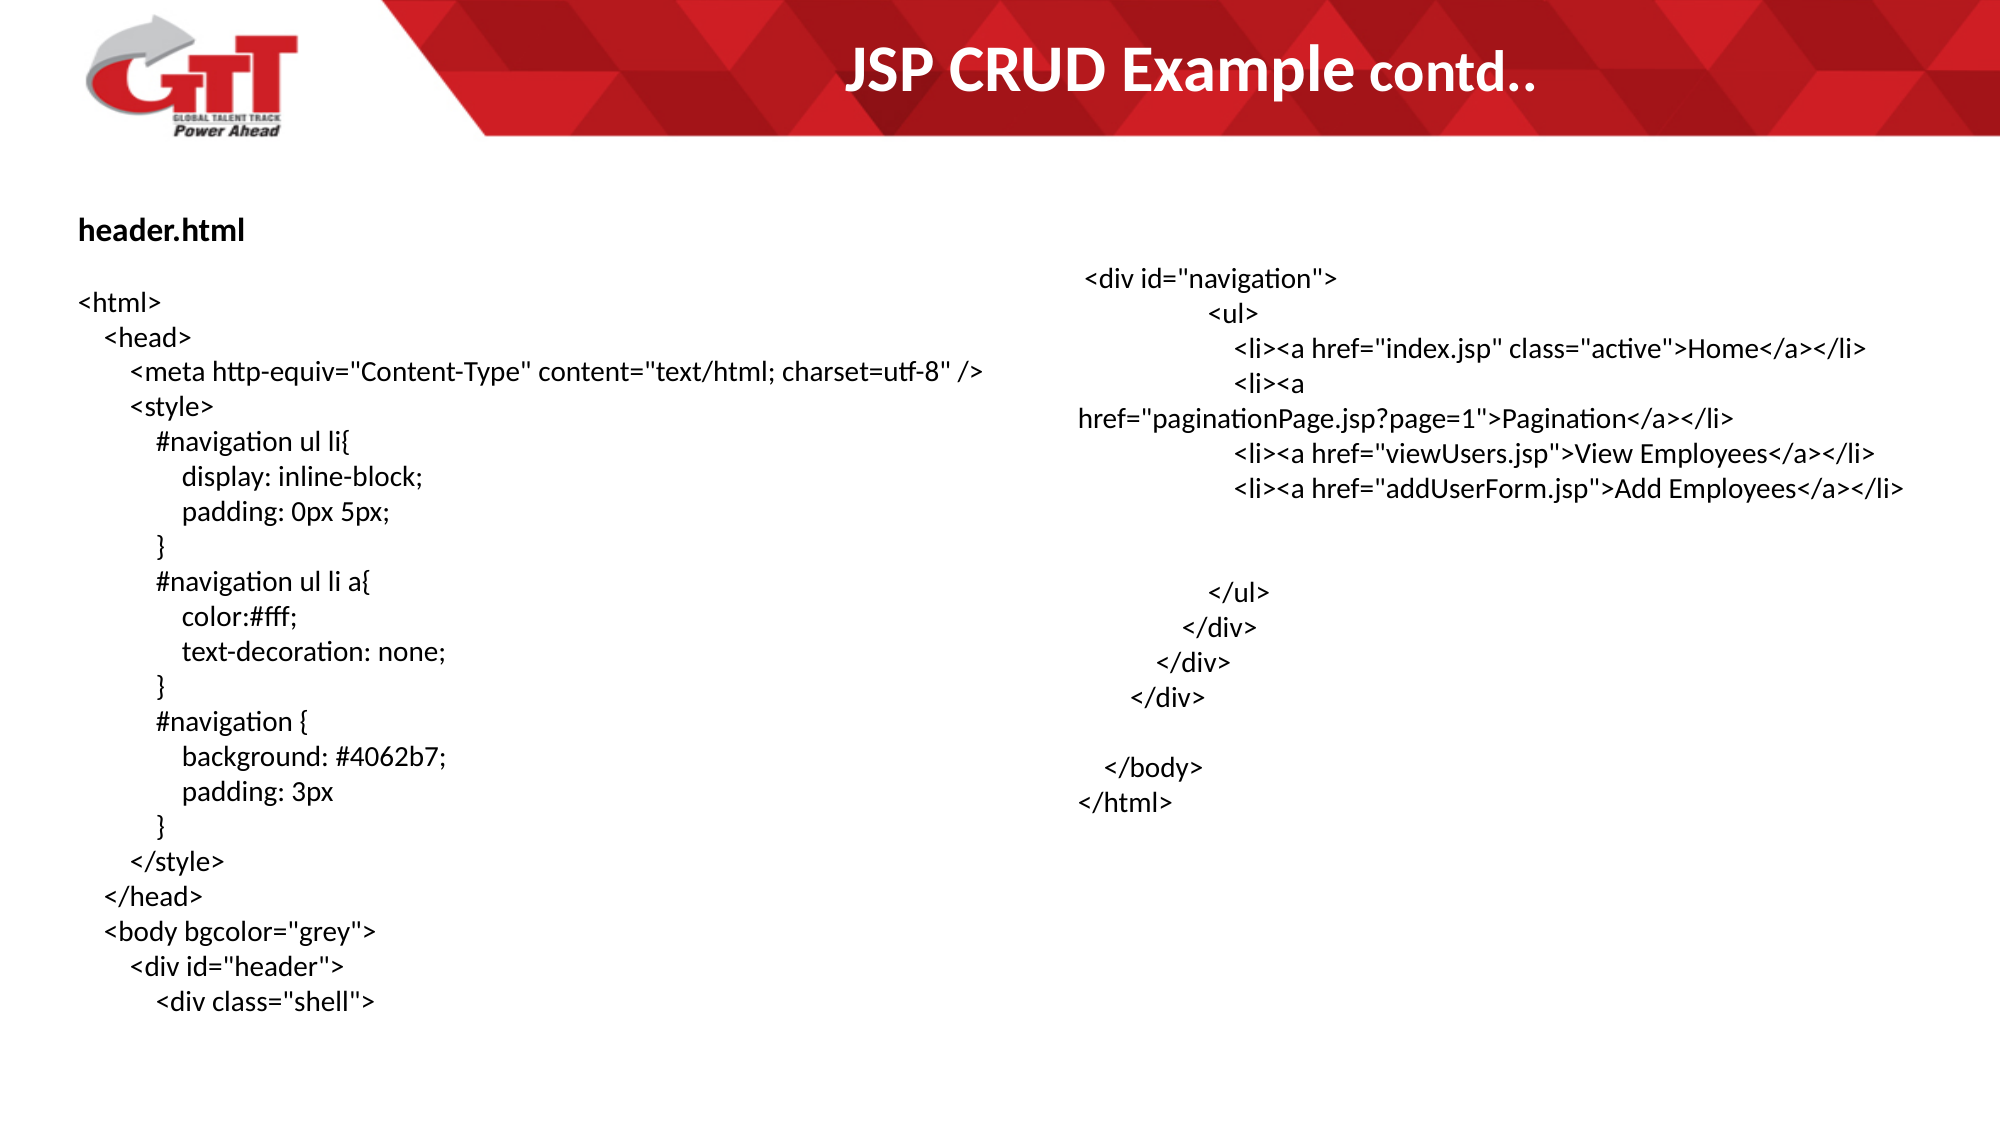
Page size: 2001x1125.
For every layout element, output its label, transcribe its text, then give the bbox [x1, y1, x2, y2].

text_box <div id="navigation"> <ul> <li><a href="index.jsp" class="active">Home</a></li> <li><a href="paginationPage.jsp?page=1">Pagination</a></li> <li><a href="viewUsers.jsp">View Employees</a></li> <li><a href="addUserForm.jsp">Add Employees</a></li> </ul> </div> </div> </div> </body> </html> [1063, 251, 1985, 826]
title JSP CRUD Example contd.. [433, 12, 1950, 118]
picture [0, 0, 2000, 1125]
text_box header.html <html> <head> <meta http-equiv="Content-Type" content="text/html; charset=utf-8" /> <style> #navigation ul li{ display: inline-block; padding: 0px 5px; } #navigation ul li a{ color:#fff; text-decoration: none; } #navigation { background: #4062b7; padding: 3px } </style> </head> <body bgcolor="grey"> <div id="header"> <div class="shell"> [63, 200, 1064, 1095]
